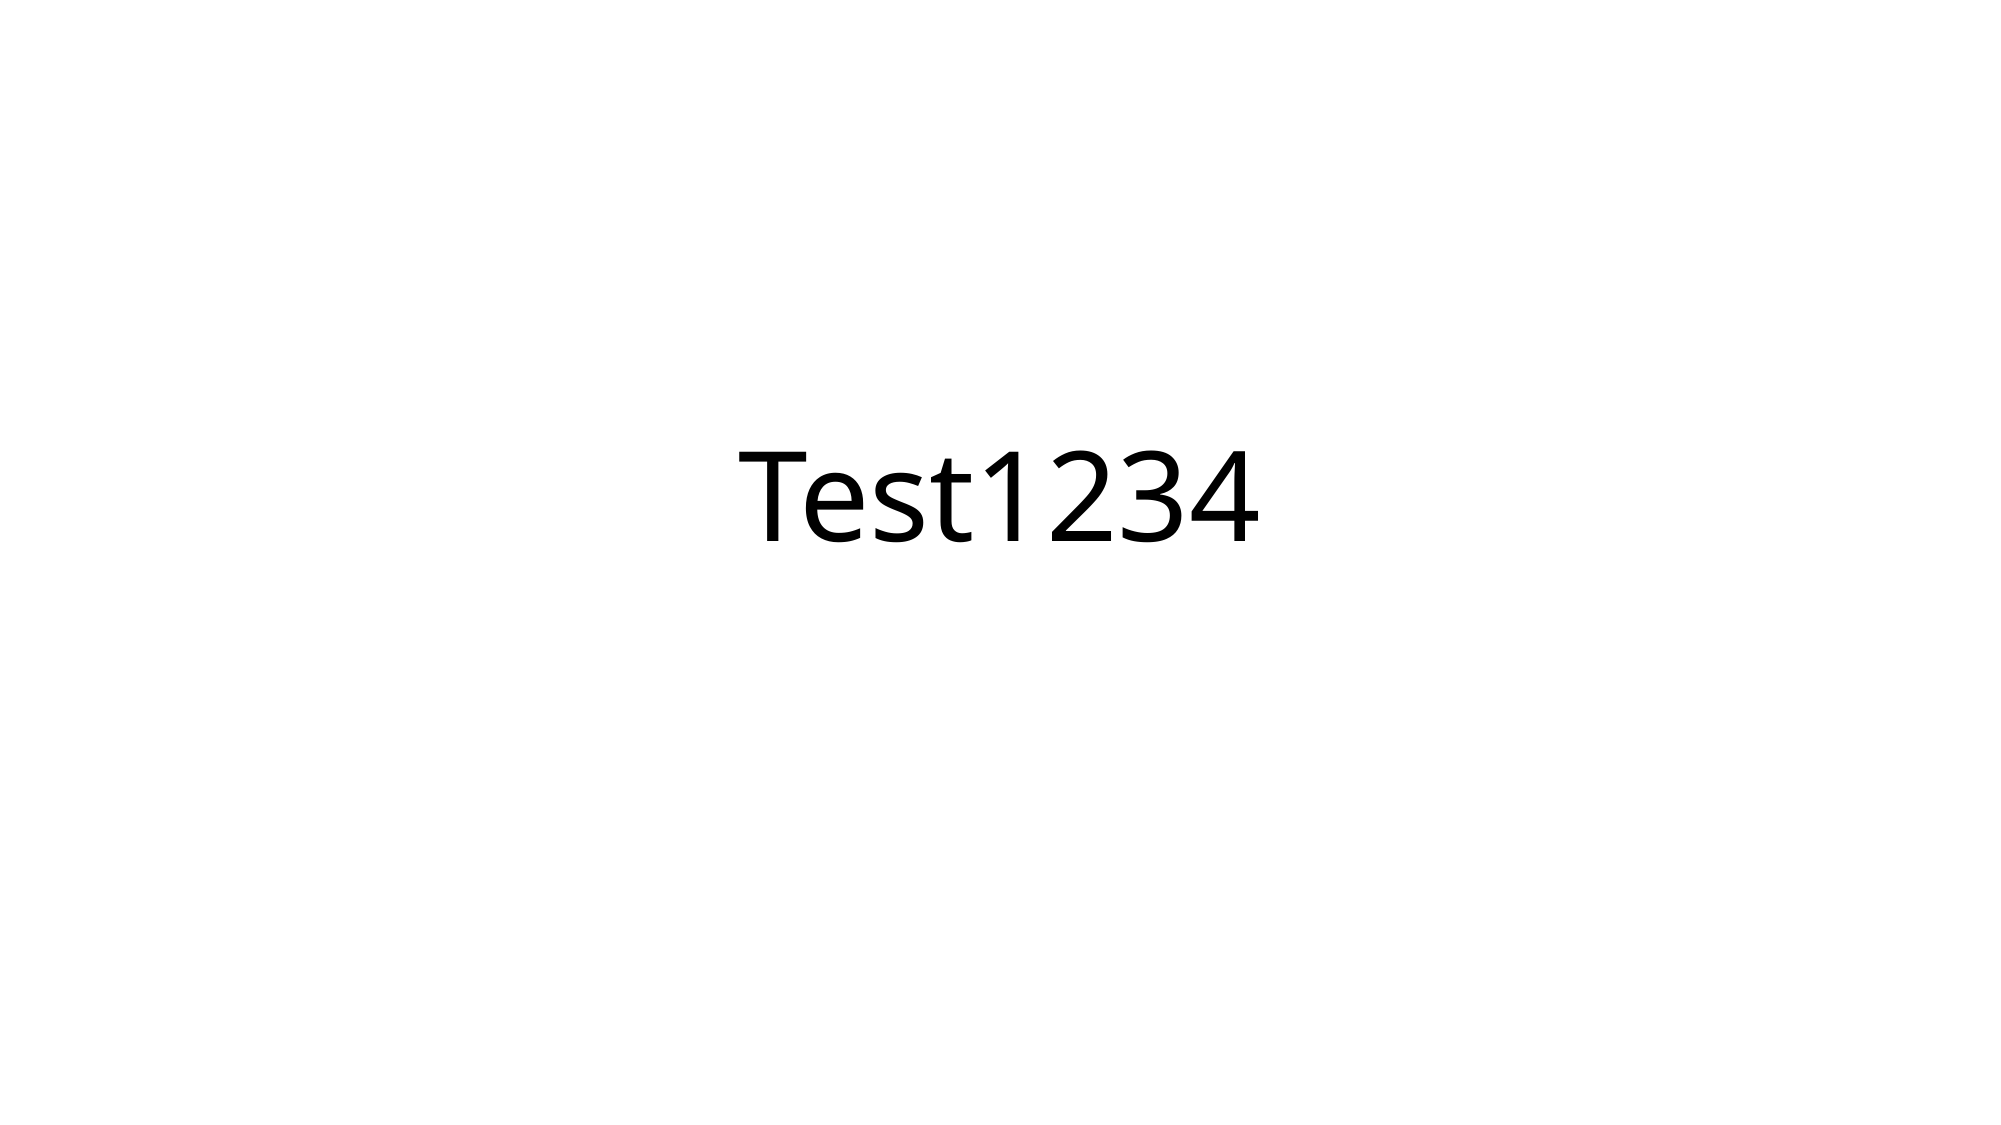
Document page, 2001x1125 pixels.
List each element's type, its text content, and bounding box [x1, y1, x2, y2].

title Test1234 [249, 184, 1750, 576]
